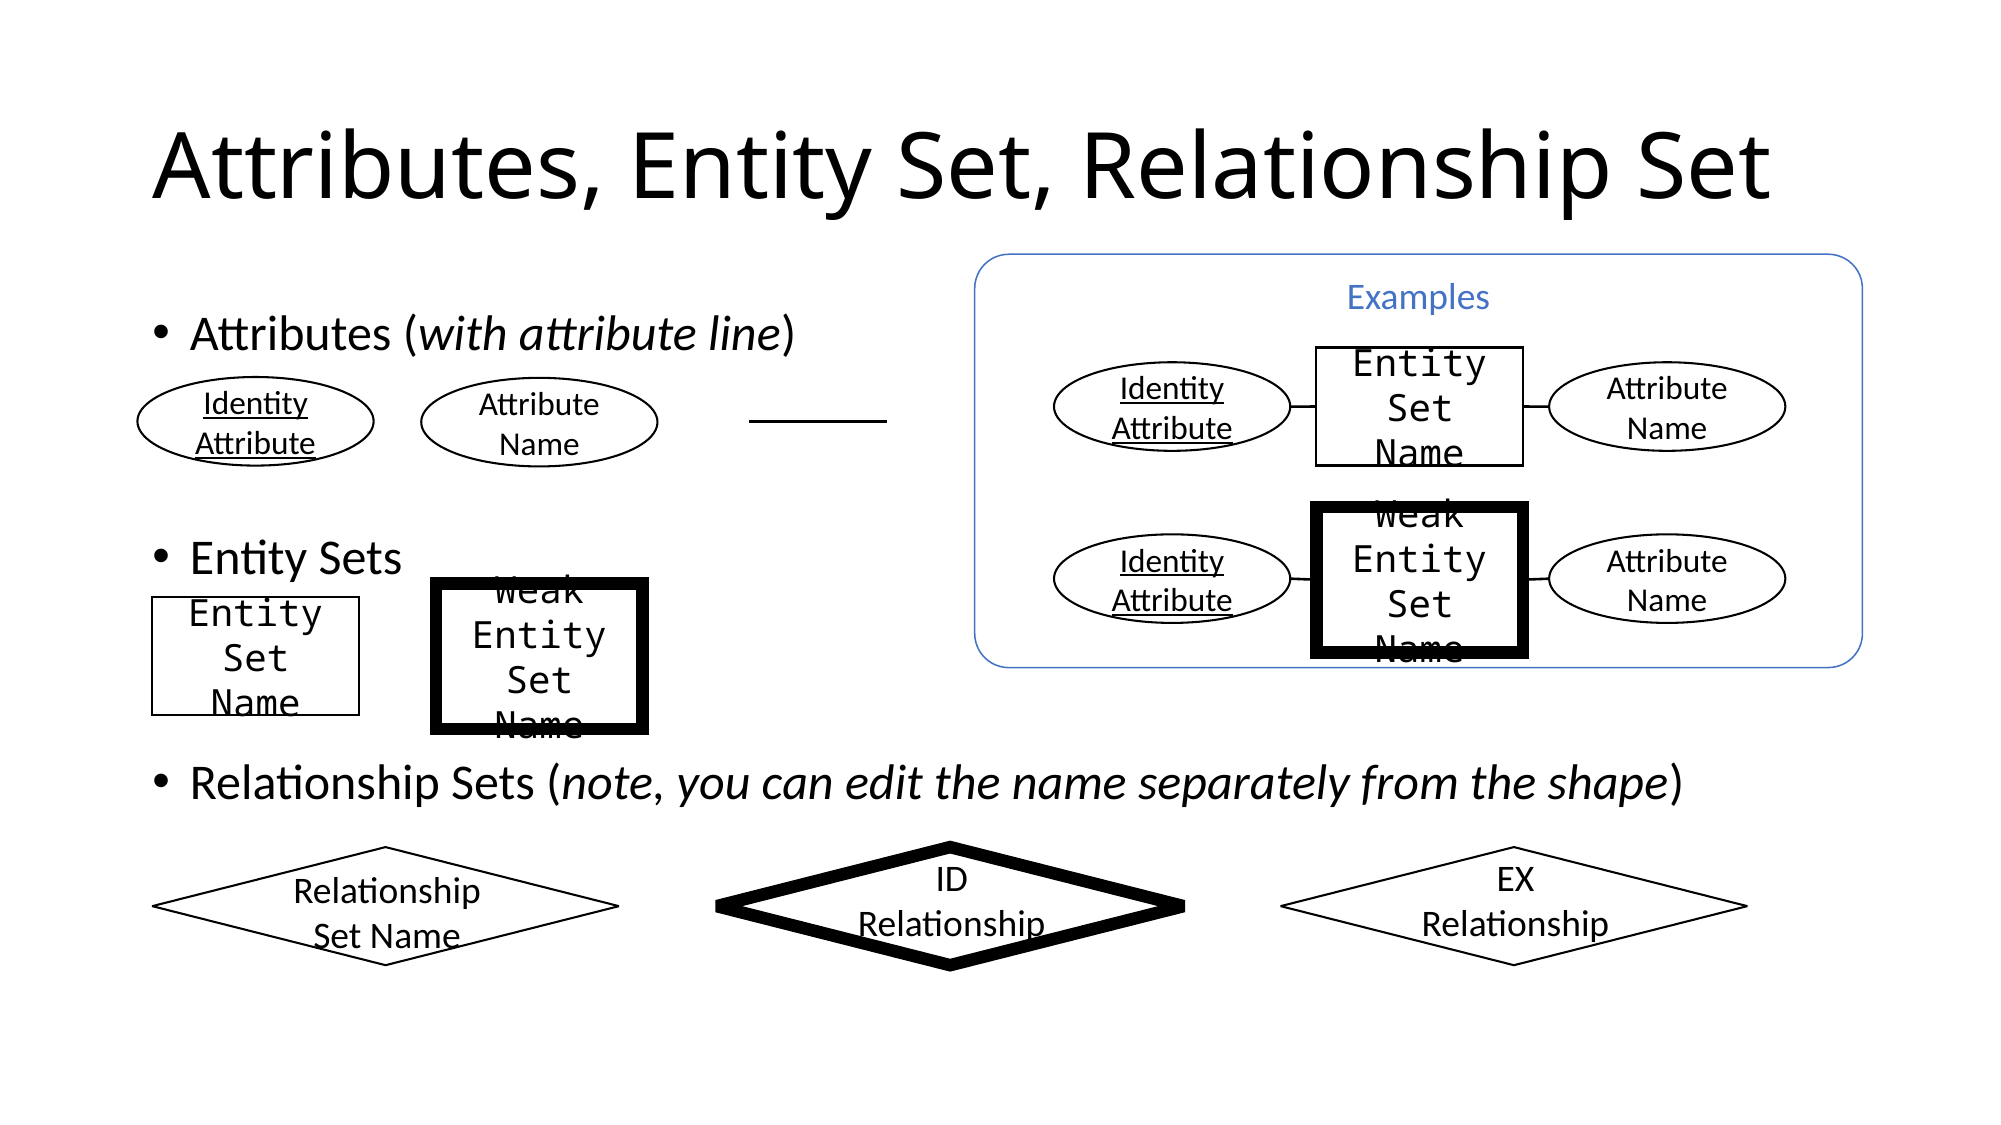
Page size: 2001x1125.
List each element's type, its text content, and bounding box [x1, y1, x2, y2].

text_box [152, 847, 619, 966]
text_box Examples [974, 254, 1863, 668]
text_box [1280, 846, 1748, 966]
list Attributes (with attribute line) Entity Sets Relationship Sets (note, you can edit the name separately from the shape) [137, 299, 1863, 1014]
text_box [716, 847, 1184, 966]
text_box Identity Attribute [136, 375, 375, 467]
text_box Weak Entity Set Name [435, 583, 644, 730]
title Attributes, Entity Set, Relationship Set [137, 59, 1863, 278]
text_box Entity Set Name [151, 596, 360, 716]
text_box Attribute Name [420, 376, 659, 468]
